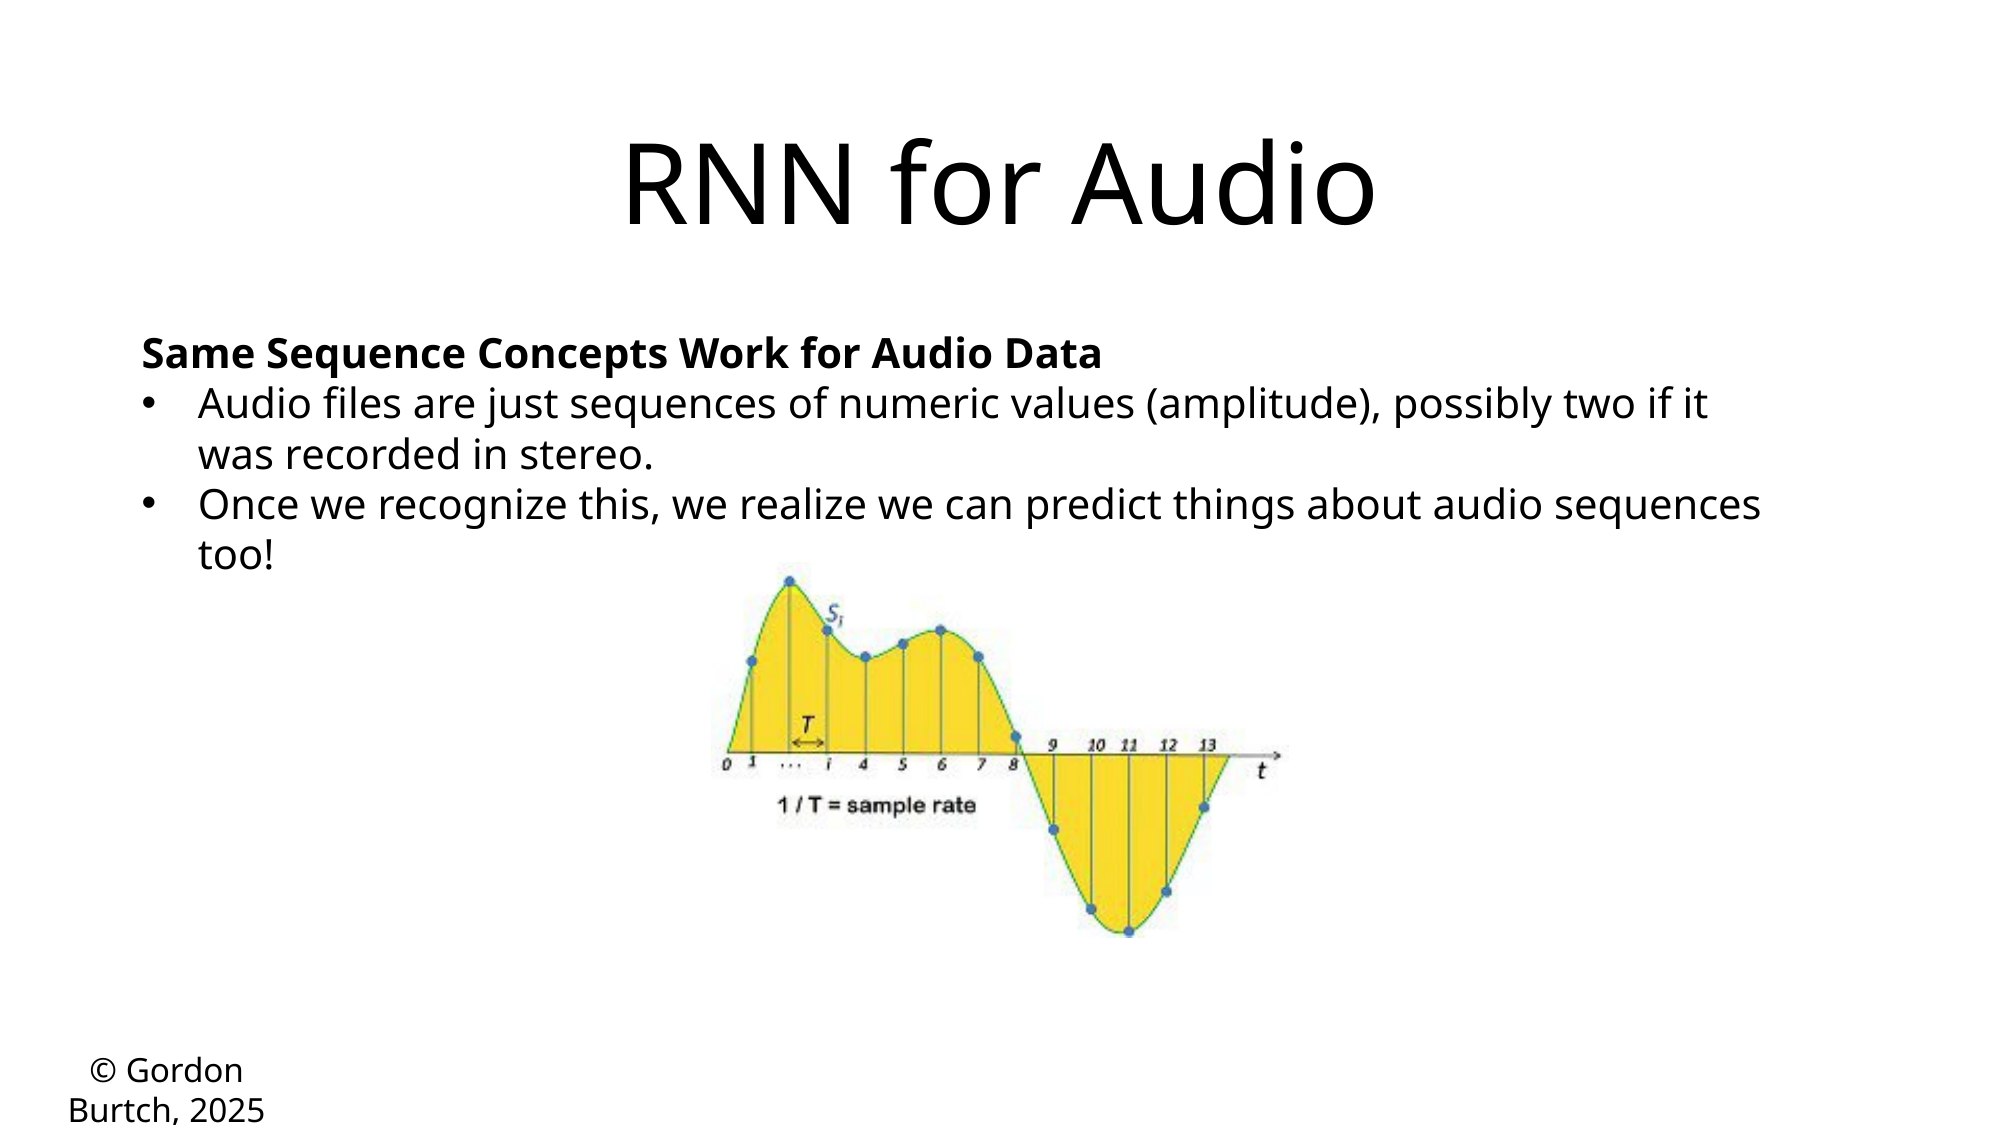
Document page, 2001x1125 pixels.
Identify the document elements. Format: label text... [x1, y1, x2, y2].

text_box Same Sequence Concepts Work for Audio Data Audio files are just sequences of numeric values (amplitude), possibly two if it was recorded in stereo. Once we recognize this, we realize we can predict things about audio sequences too! [126, 319, 1783, 635]
picture [711, 562, 1289, 938]
text_box RNN for Audio [217, 104, 1783, 255]
